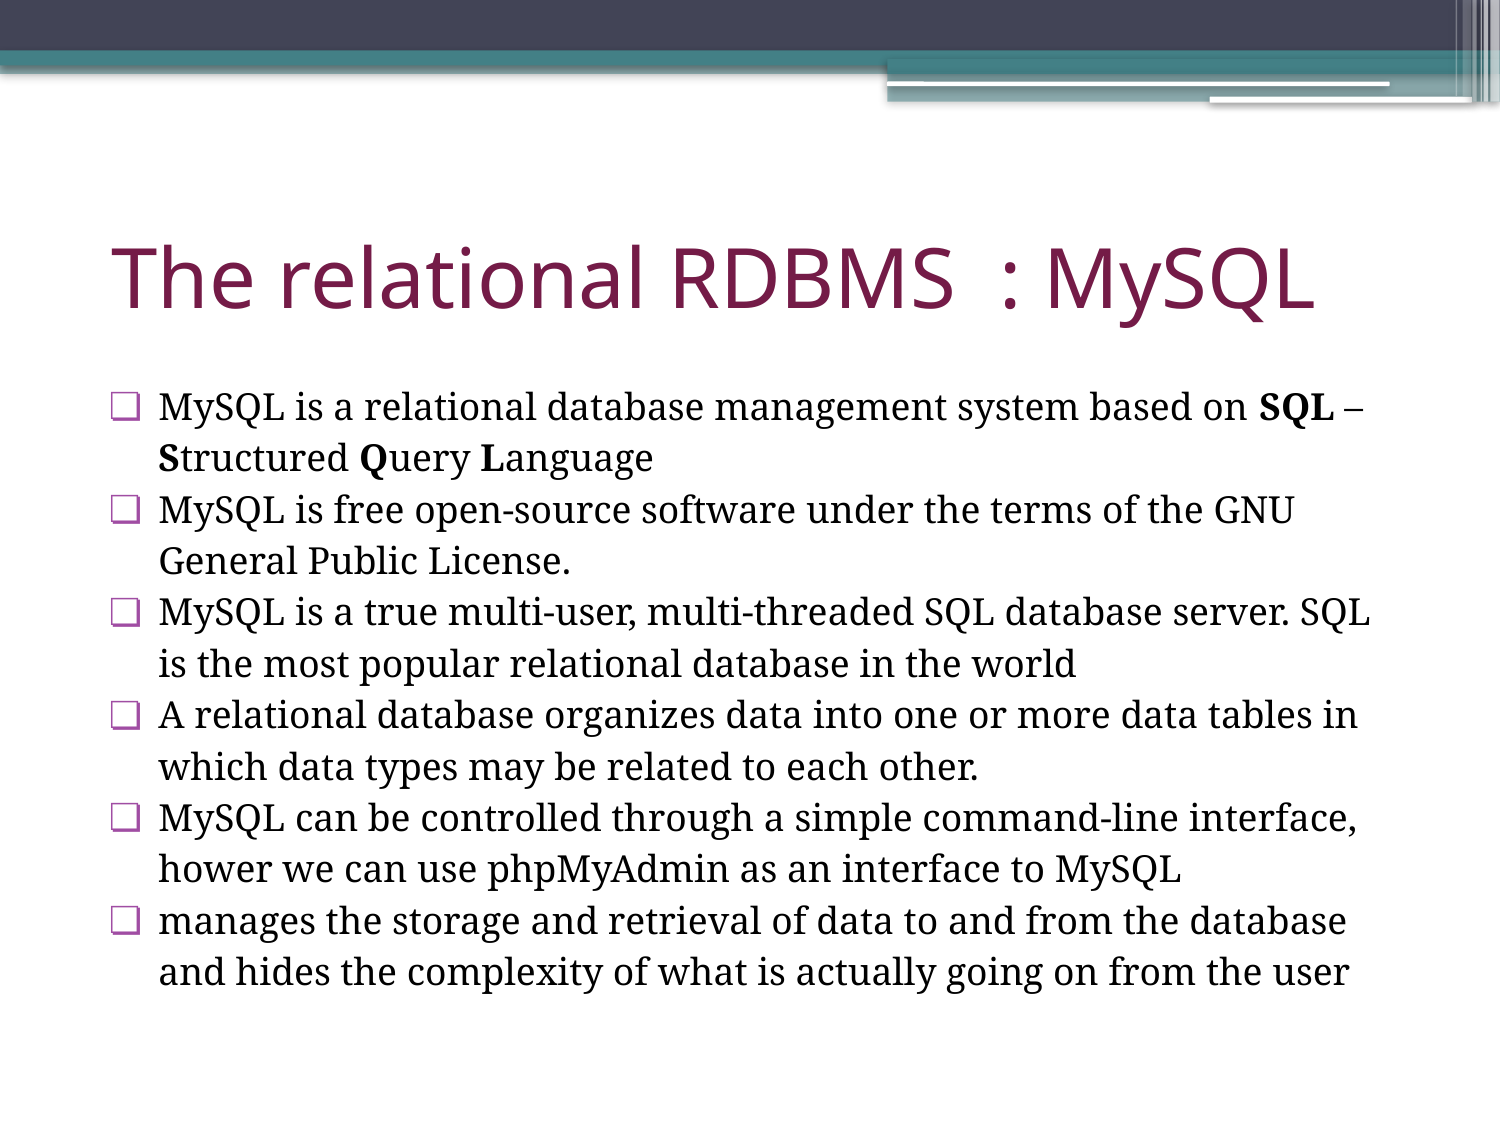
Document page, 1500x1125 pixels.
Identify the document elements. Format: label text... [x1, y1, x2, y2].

title The relational RDBMS : MySQL [75, 187, 1425, 363]
list MySQL is a relational database management system based on SQL – Structured Query Language MySQL is free open-source software under the terms of the GNU General Public License. MySQL is a true multi-user, multi-threaded SQL database server. SQL is the most popular relational database in the world A relational database organizes data into one or more data tables in which data types may be related to each other. MySQL can be controlled through a simple command-line interface, hower we can use phpMyAdmin as an interface to MySQL manages the storage and retrieval of data to and from the database and hides the complexity of what is actually going on from the user [75, 368, 1425, 1079]
